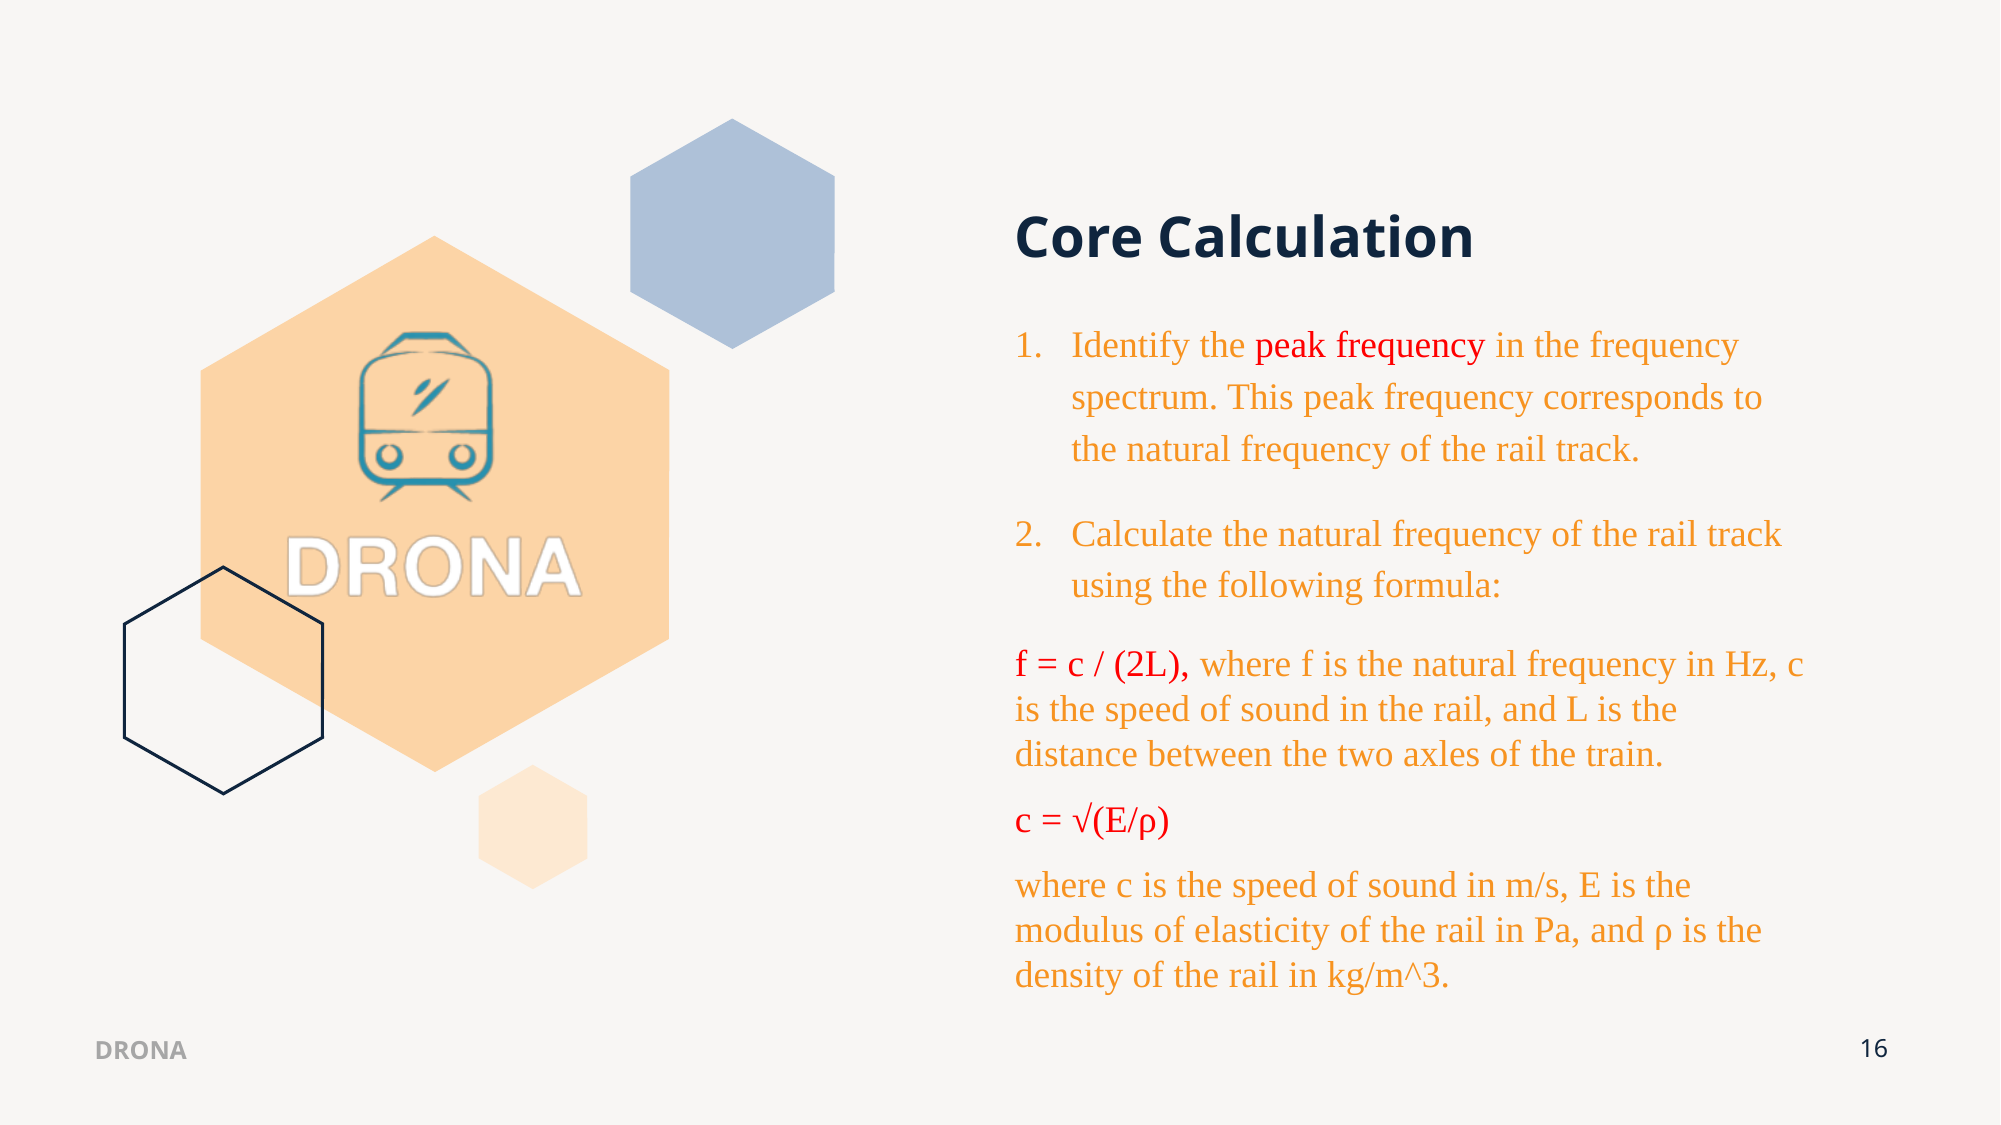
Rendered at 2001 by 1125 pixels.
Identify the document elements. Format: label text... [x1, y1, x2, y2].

footer DRONA [79, 1020, 755, 1080]
picture [97, 149, 773, 825]
list Identify the peak frequency in the frequency spectrum. This peak frequency corresponds to the natural frequency of the rail track. Calculate the natural frequency of the rail track using the following formula: f = c / (2L), where f is the natural frequency in Hz, c is the speed of sound in the rail, and L is the distance between the two axles of the train. c = √(E/ρ) where c is the speed of sound in m/s, E is the modulus of elasticity of the rail in Pa, and ρ is the density of the rail in kg/m^3. [999, 305, 1822, 1020]
slide_number 16 [1836, 1020, 1912, 1080]
text_box Core Calculation [999, 0, 1742, 277]
